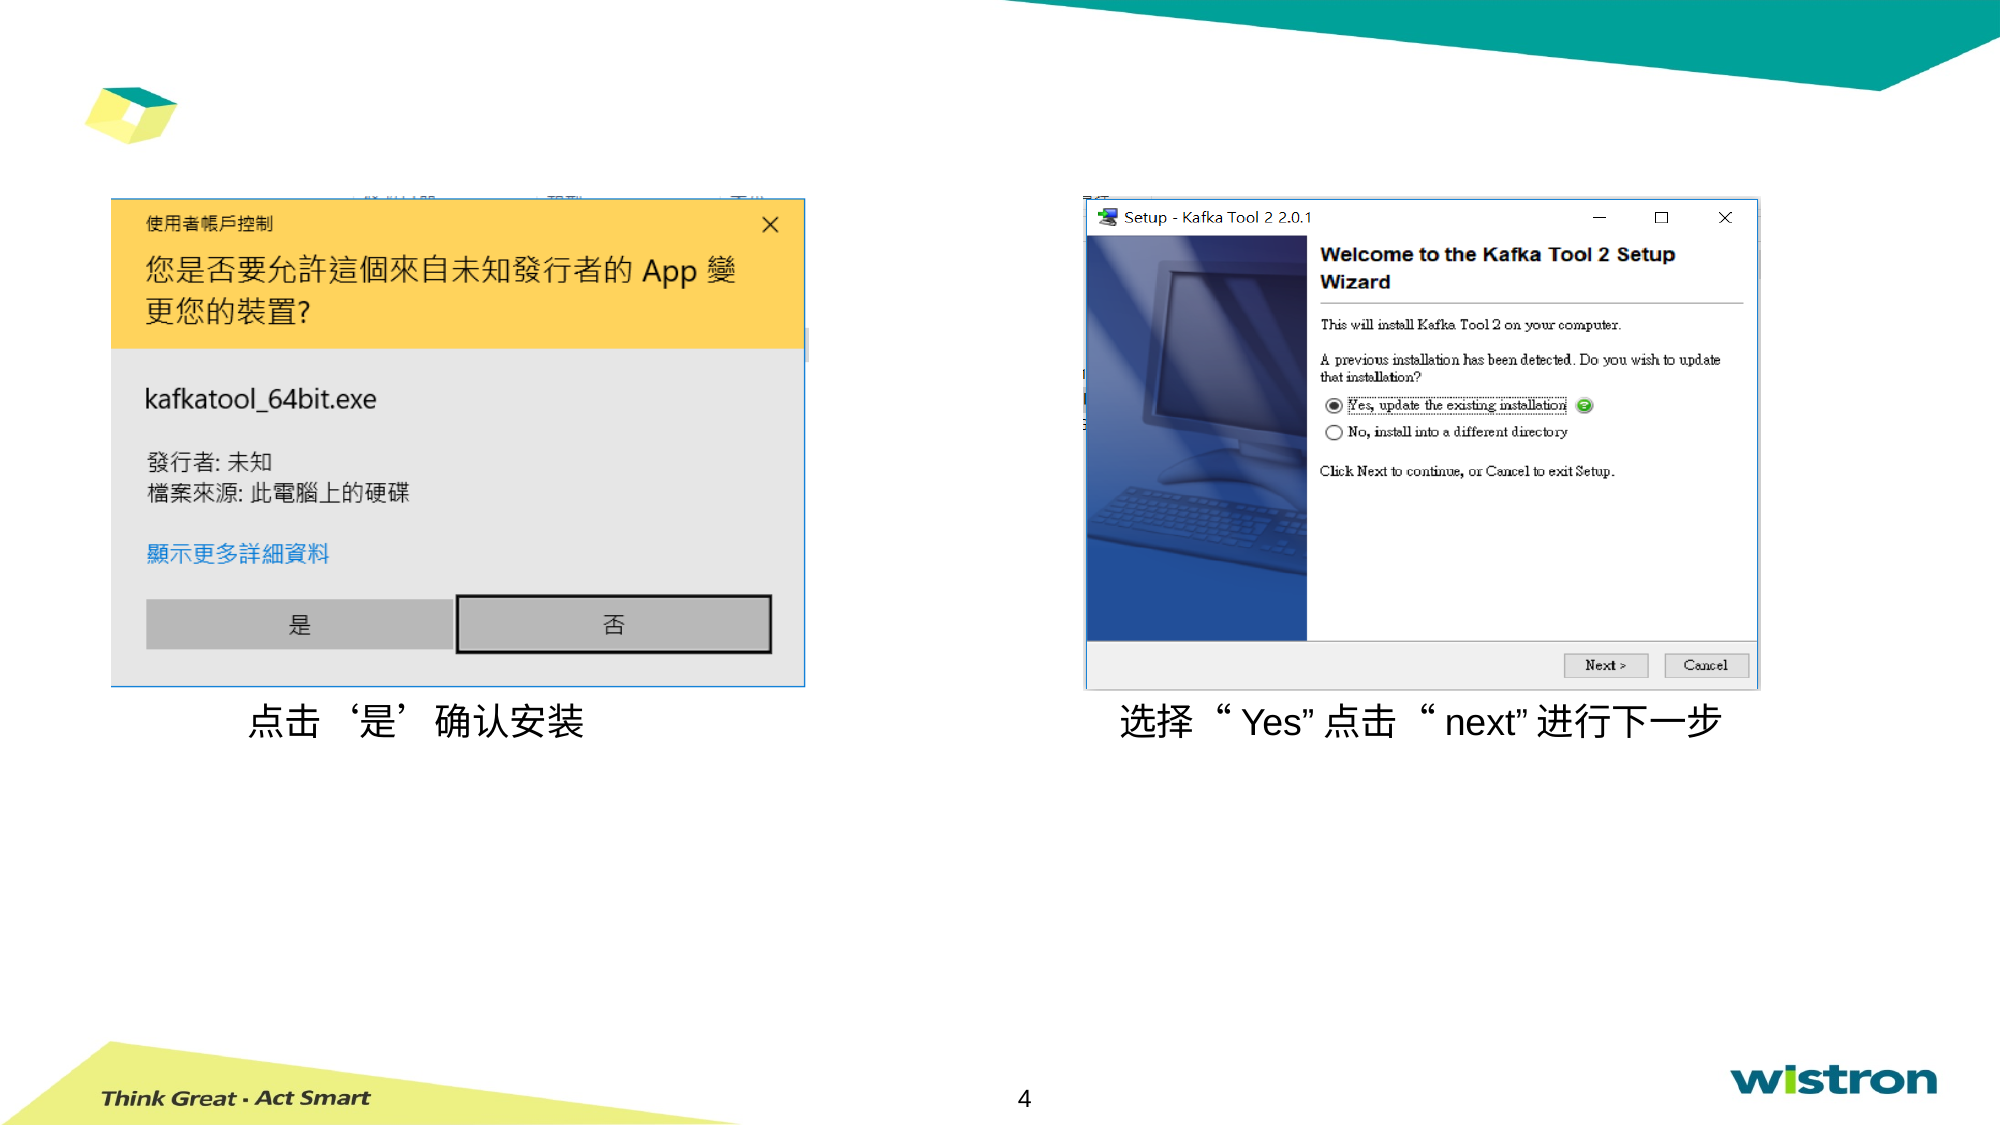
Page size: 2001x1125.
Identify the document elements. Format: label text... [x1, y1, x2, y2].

slide_number 4 [966, 1074, 1084, 1125]
text_box 选择“Yes”点击“next”进行下一步 [1104, 700, 1740, 751]
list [111, 196, 809, 692]
text_box 点击‘是’确认安装 [232, 700, 600, 751]
picture [0, 0, 2000, 1125]
